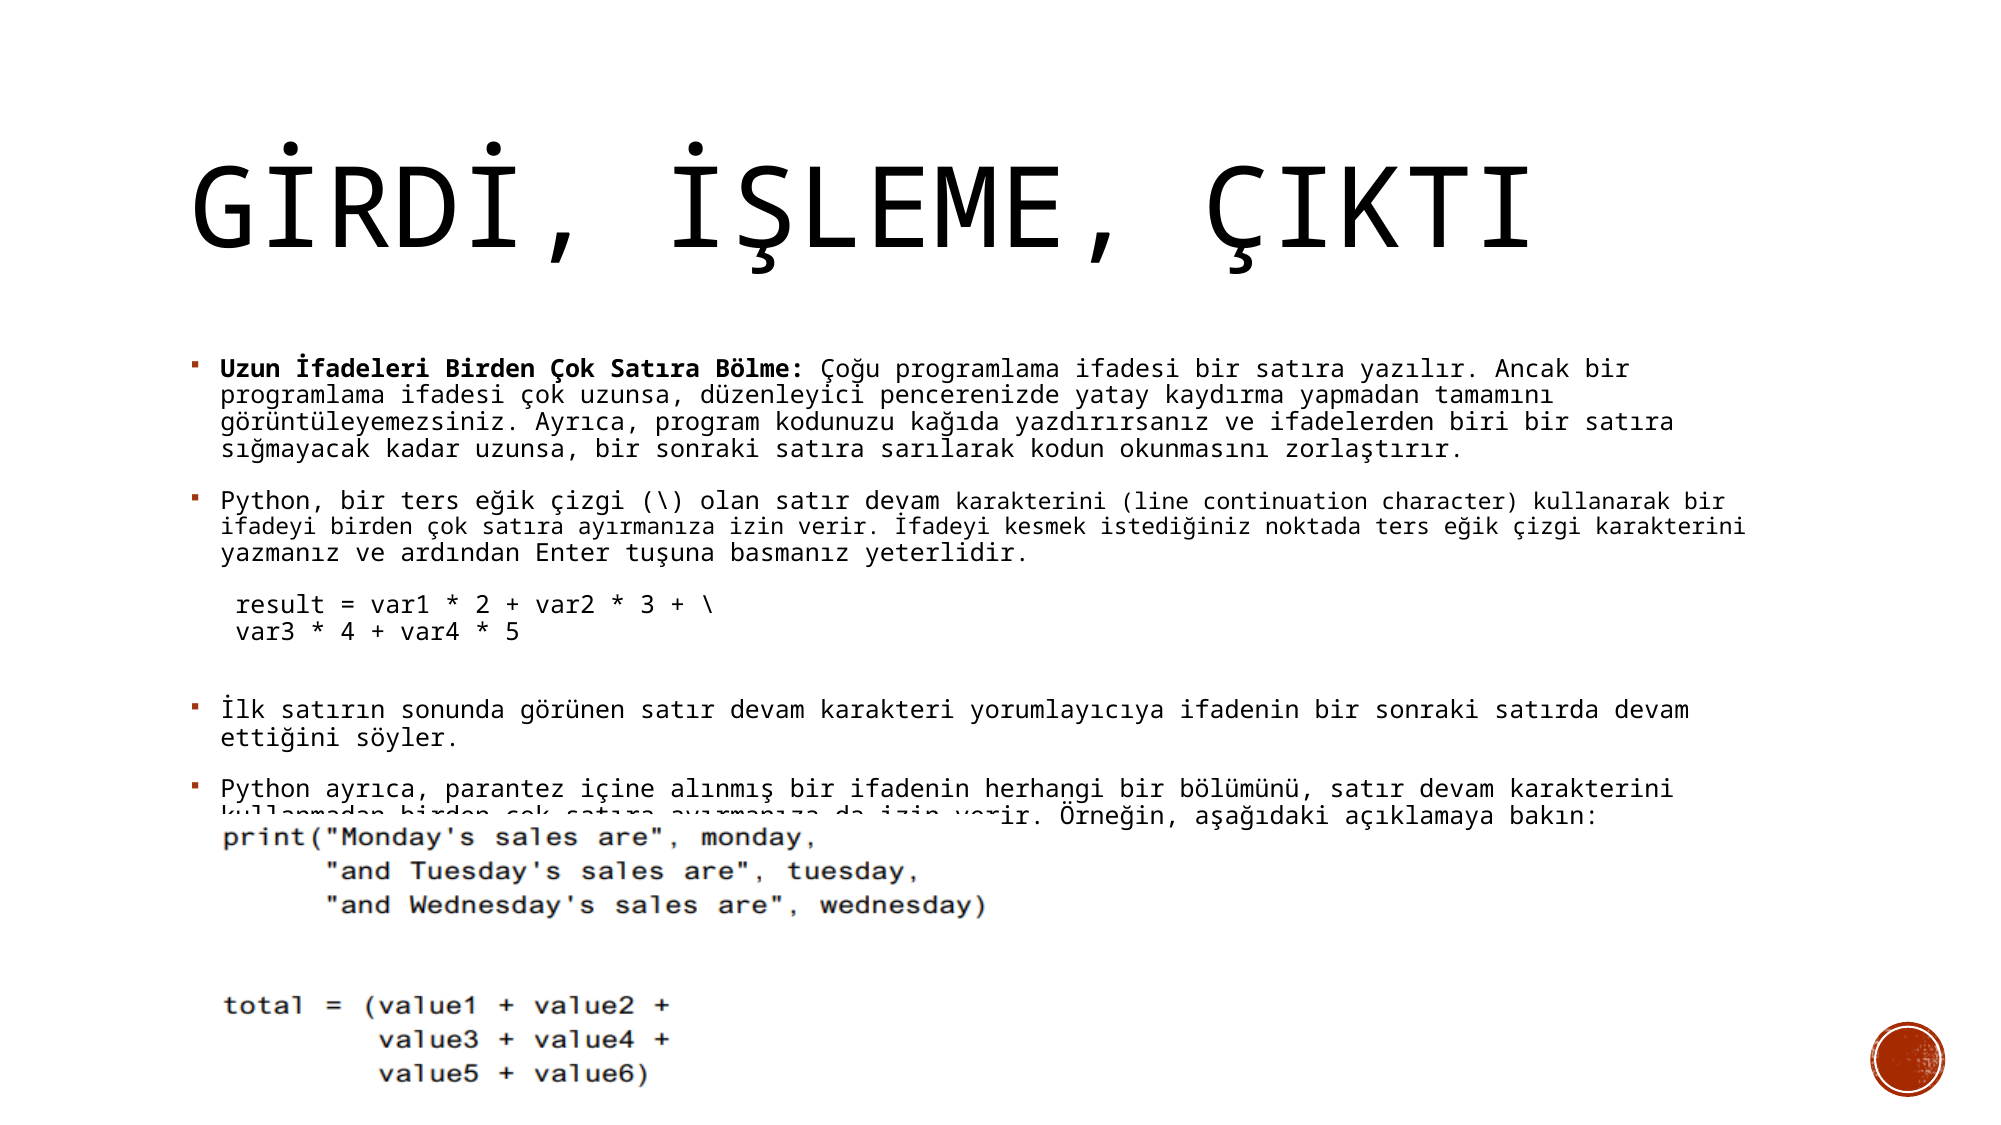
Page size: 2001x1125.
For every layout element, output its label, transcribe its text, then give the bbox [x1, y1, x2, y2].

picture [218, 814, 999, 1090]
list Uzun İfadeleri Birden Çok Satıra Bölme: Çoğu programlama ifadesi bir satıra yazılır. Ancak bir programlama ifadesi çok uzunsa, düzenleyici pencerenizde yatay kaydırma yapmadan tamamını görüntüleyemezsiniz. Ayrıca, program kodunuzu kağıda yazdırırsanız ve ifadelerden biri bir satıra sığmayacak kadar uzunsa, bir sonraki satıra sarılarak kodun okunmasını zorlaştırır. Python, bir ters eğik çizgi (\) olan satır devam karakterini (line continuation character) kullanarak bir ifadeyi birden çok satıra ayırmanıza izin verir. İfadeyi kesmek istediğiniz noktada ters eğik çizgi karakterini yazmanız ve ardından Enter tuşuna basmanız yeterlidir. result = var1 * 2 + var2 * 3 + \ var3 * 4 + var4 * 5 İlk satırın sonunda görünen satır devam karakteri yorumlayıcıya ifadenin bir sonraki satırda devam ettiğini söyler. Python ayrıca, parantez içine alınmış bir ifadenin herhangi bir bölümünü, satır devam karakterini kullanmadan birden çok satıra ayırmanıza da izin verir. Örneğin, aşağıdaki açıklamaya bakın: [175, 348, 1826, 1013]
title Girdi, İşleme, Çıktı [175, 79, 1826, 344]
